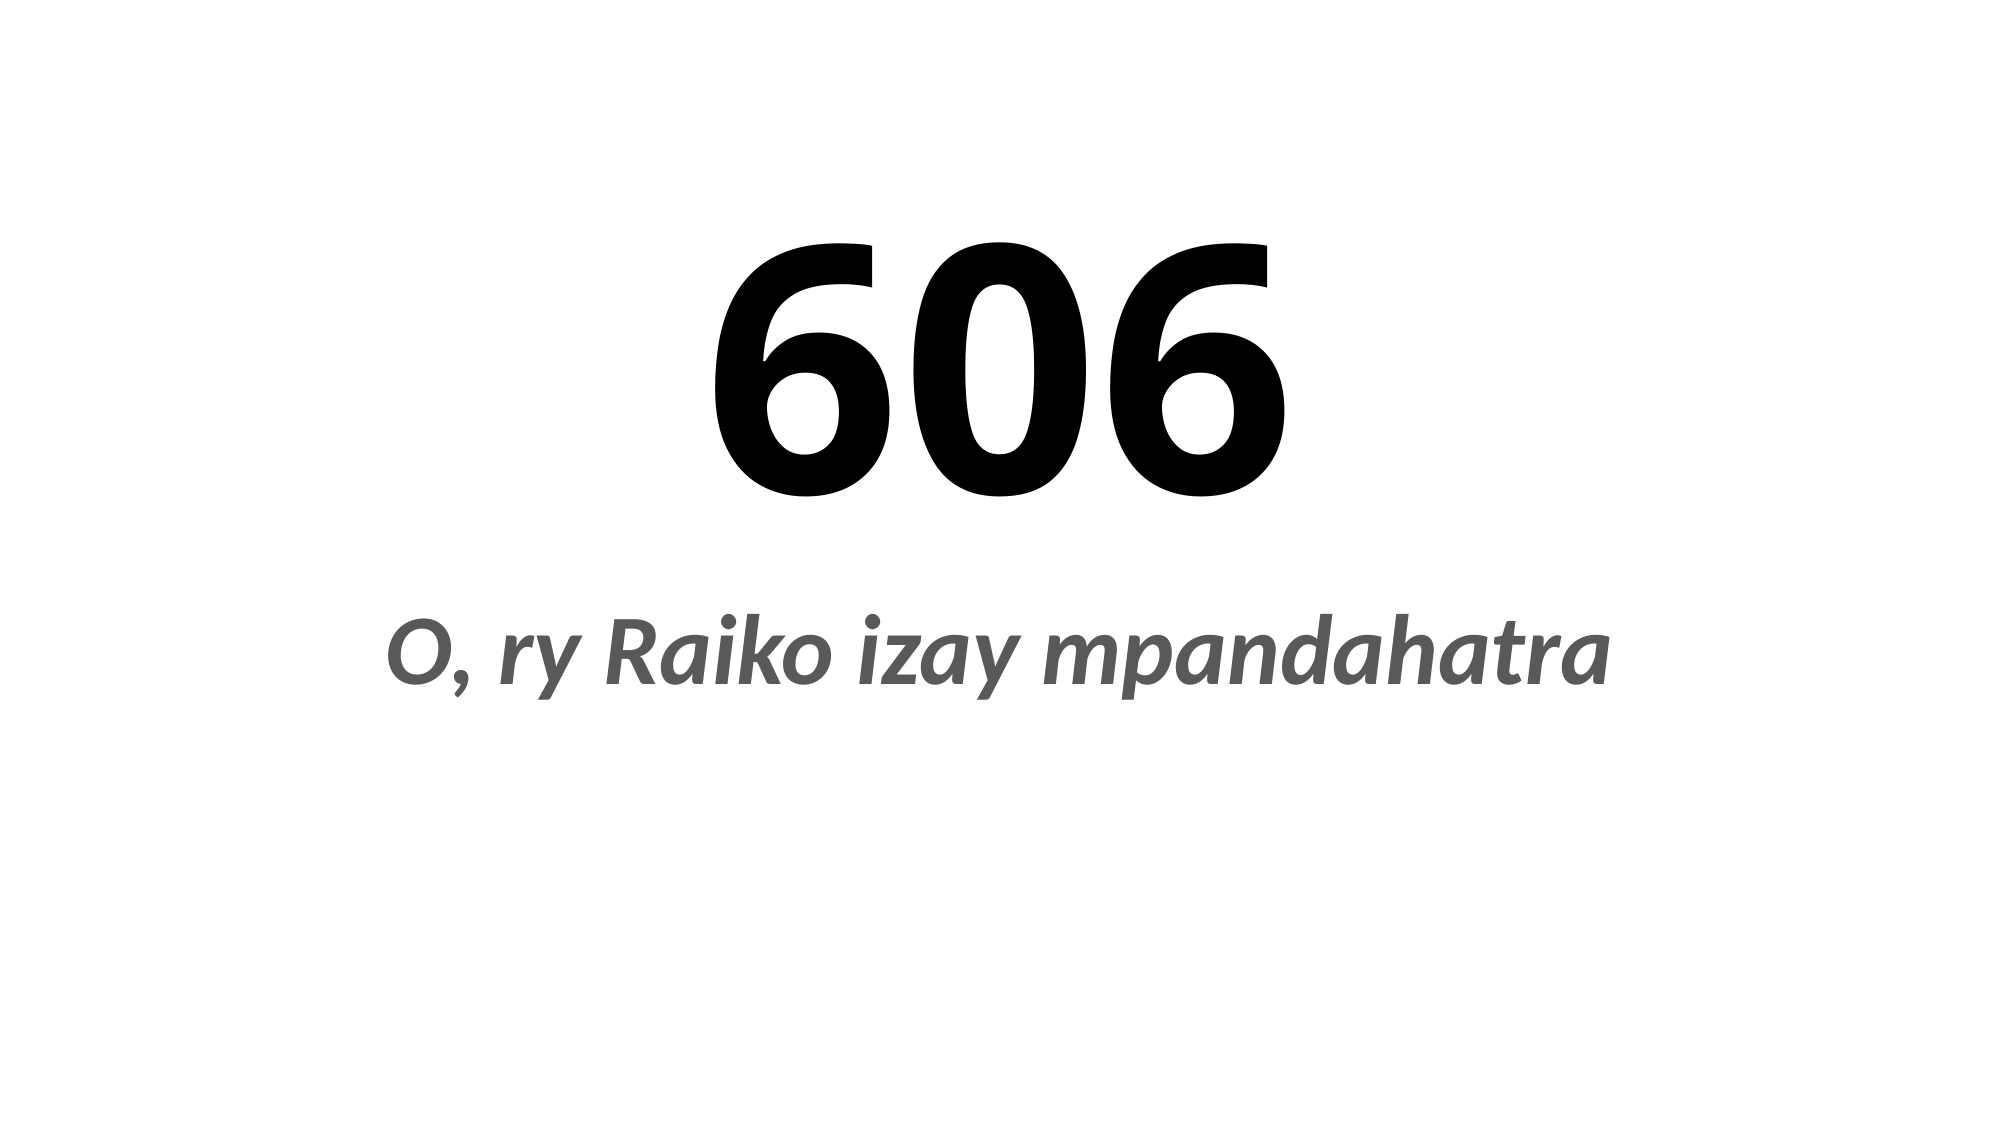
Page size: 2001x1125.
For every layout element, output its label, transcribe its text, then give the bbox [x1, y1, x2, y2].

subtitle O, ry Raiko izay mpandahatra [249, 590, 1750, 863]
title 606 [249, 184, 1750, 576]
